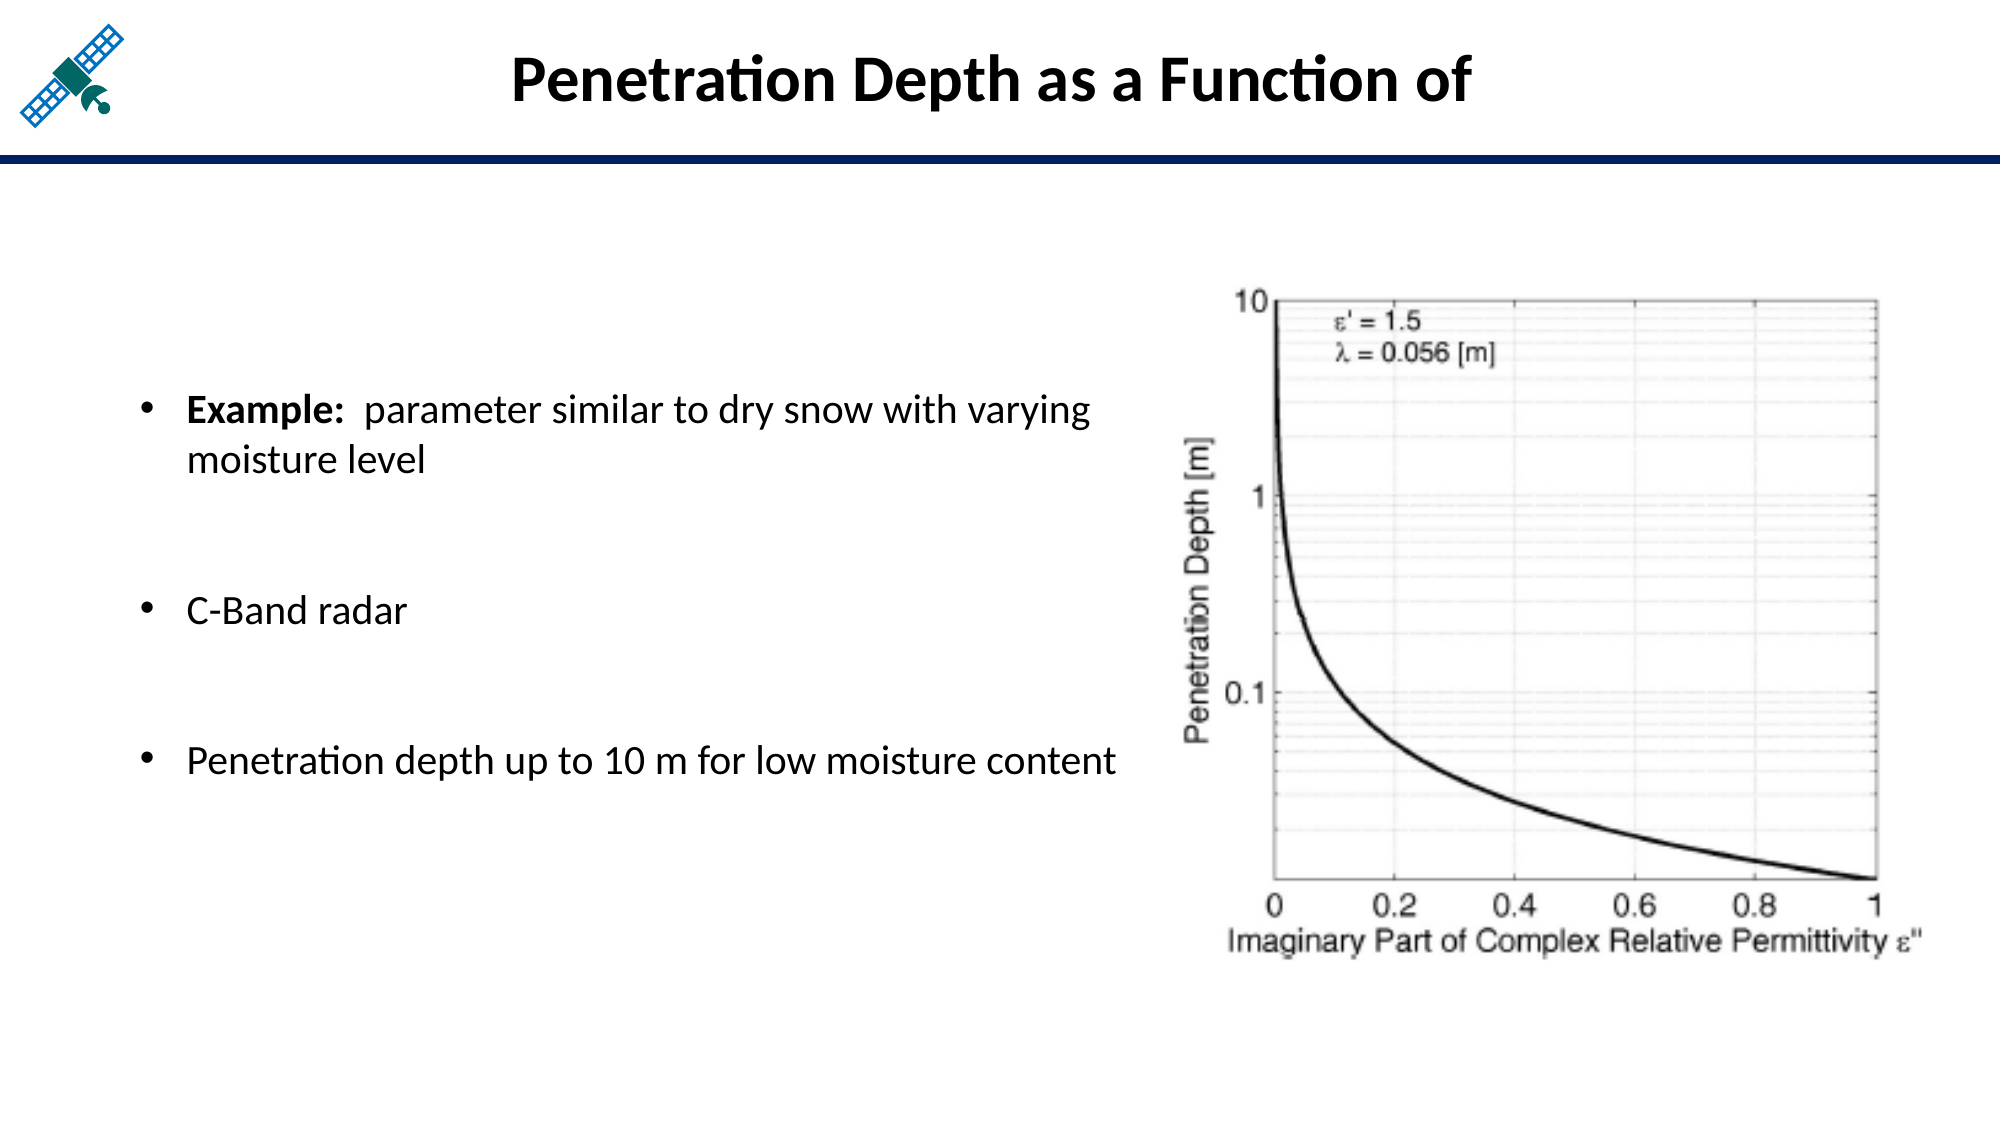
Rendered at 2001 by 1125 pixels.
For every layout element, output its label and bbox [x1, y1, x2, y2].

picture [1162, 224, 1949, 1029]
